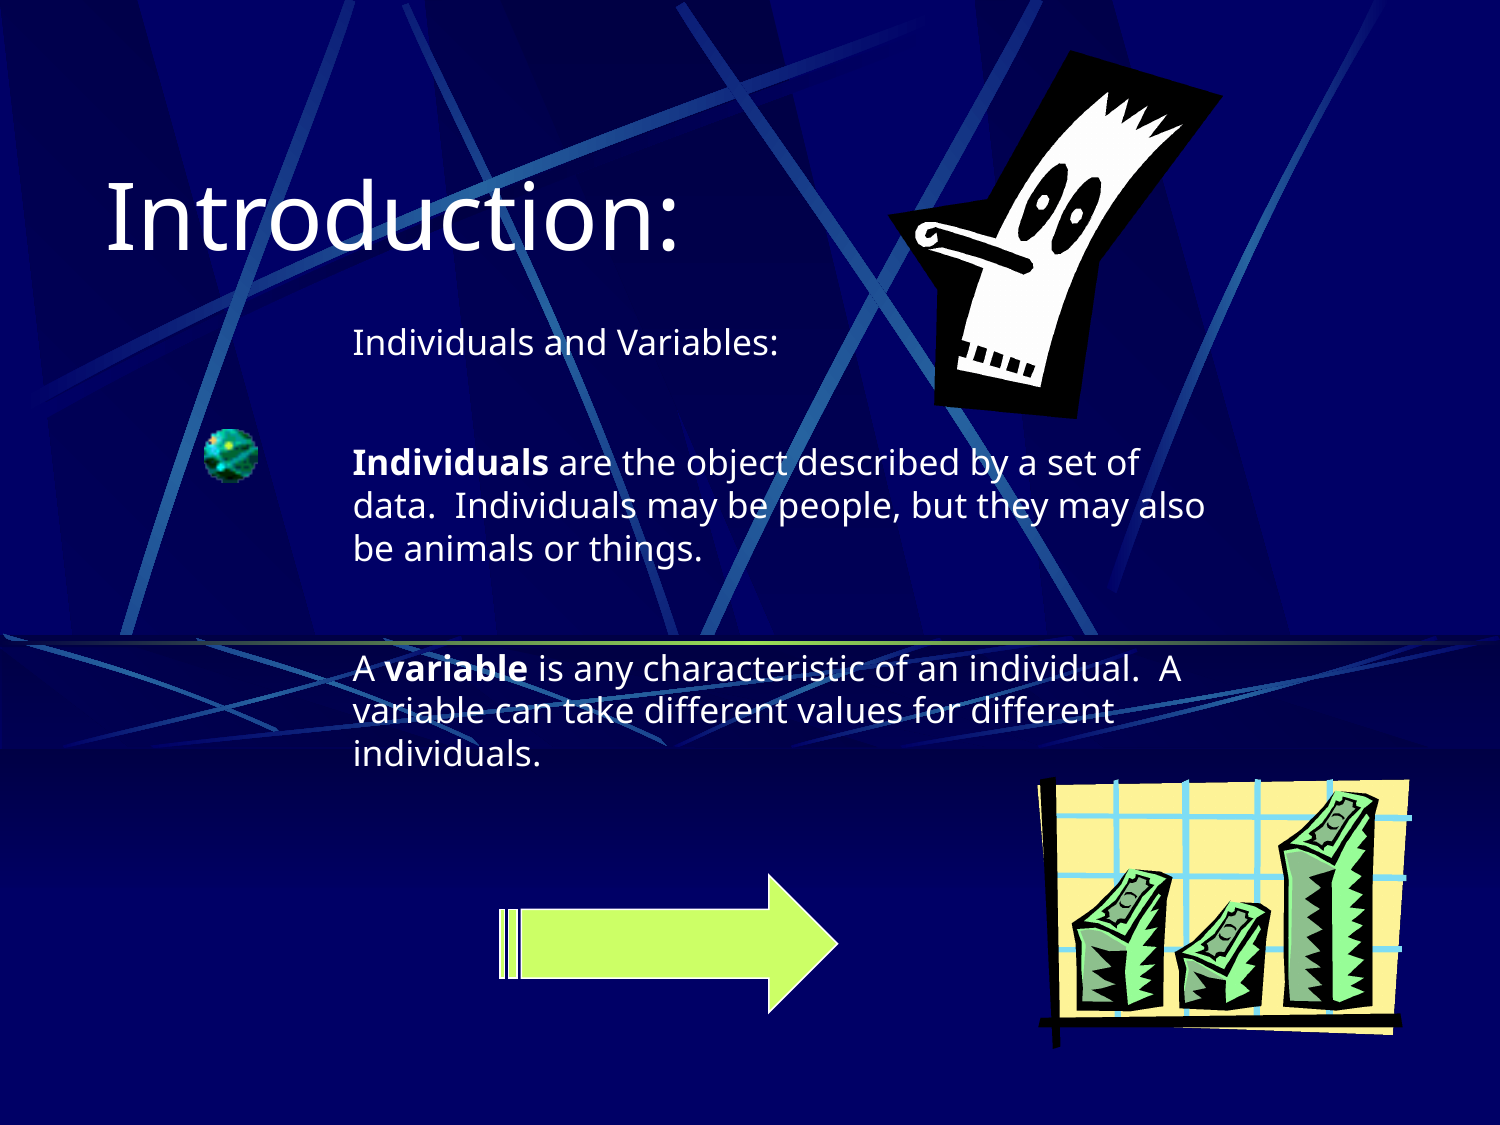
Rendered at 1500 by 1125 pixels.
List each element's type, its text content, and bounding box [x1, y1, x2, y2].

picture [204, 429, 258, 483]
text_box [500, 909, 505, 979]
text_box [521, 874, 838, 1013]
text_box Individuals and Variables: Individuals are the object described by a set of data. Individuals may be people, but they may also be animals or things. A variable is any characteristic of an individual. A variable can take different values for different individuals. [337, 312, 1225, 796]
subtitle Introduction: [0, 75, 850, 351]
picture [1037, 774, 1414, 1051]
picture [887, 49, 1227, 423]
text_box [508, 909, 518, 979]
